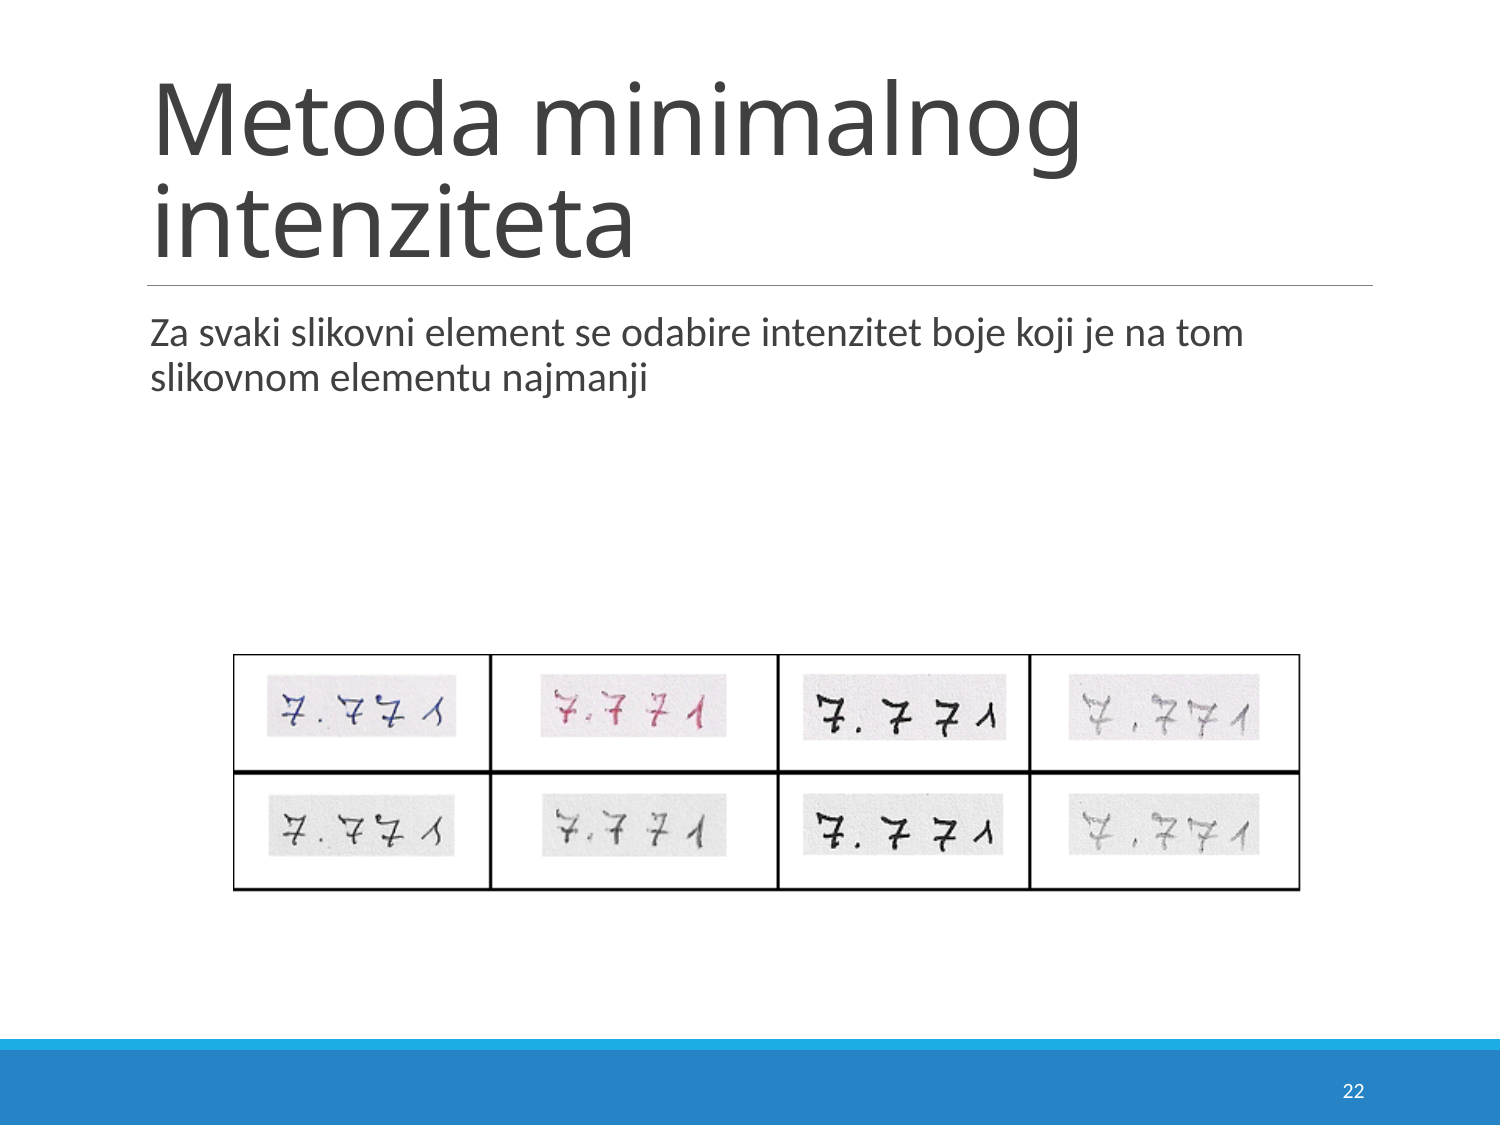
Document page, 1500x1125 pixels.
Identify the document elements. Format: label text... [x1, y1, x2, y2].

picture [232, 654, 1303, 893]
slide_number 22 [1218, 1059, 1380, 1120]
title Metoda minimalnog intenziteta [135, 47, 1400, 285]
